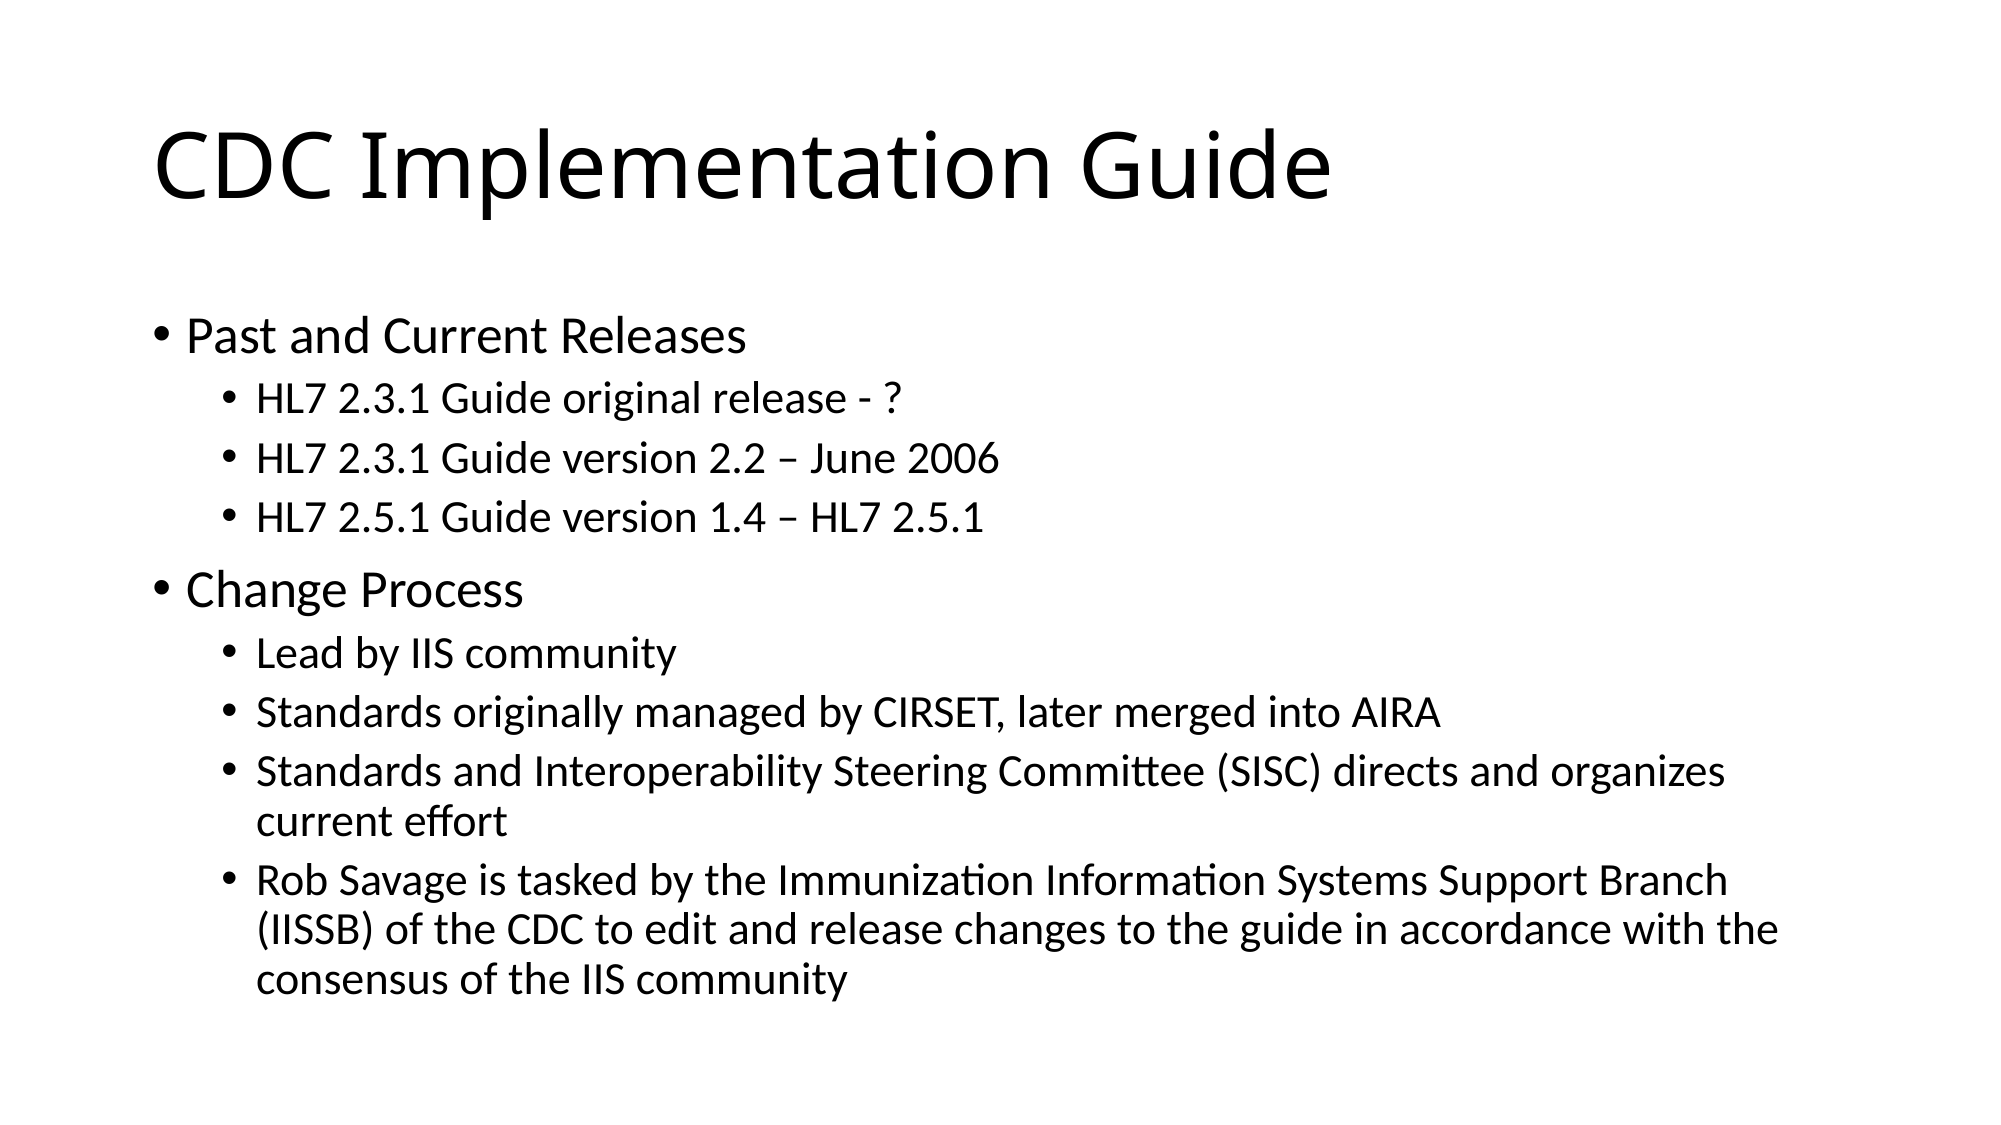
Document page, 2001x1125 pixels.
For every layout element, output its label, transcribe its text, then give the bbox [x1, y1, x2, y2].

title CDC Implementation Guide [137, 59, 1863, 278]
list Past and Current Releases HL7 2.3.1 Guide original release - ? HL7 2.3.1 Guide version 2.2 – June 2006 HL7 2.5.1 Guide version 1.4 – HL7 2.5.1 Change Process Lead by IIS community Standards originally managed by CIRSET, later merged into AIRA Standards and Interoperability Steering Committee (SISC) directs and organizes current effort Rob Savage is tasked by the Immunization Information Systems Support Branch (IISSB) of the CDC to edit and release changes to the guide in accordance with the consensus of the IIS community [137, 299, 1863, 1014]
